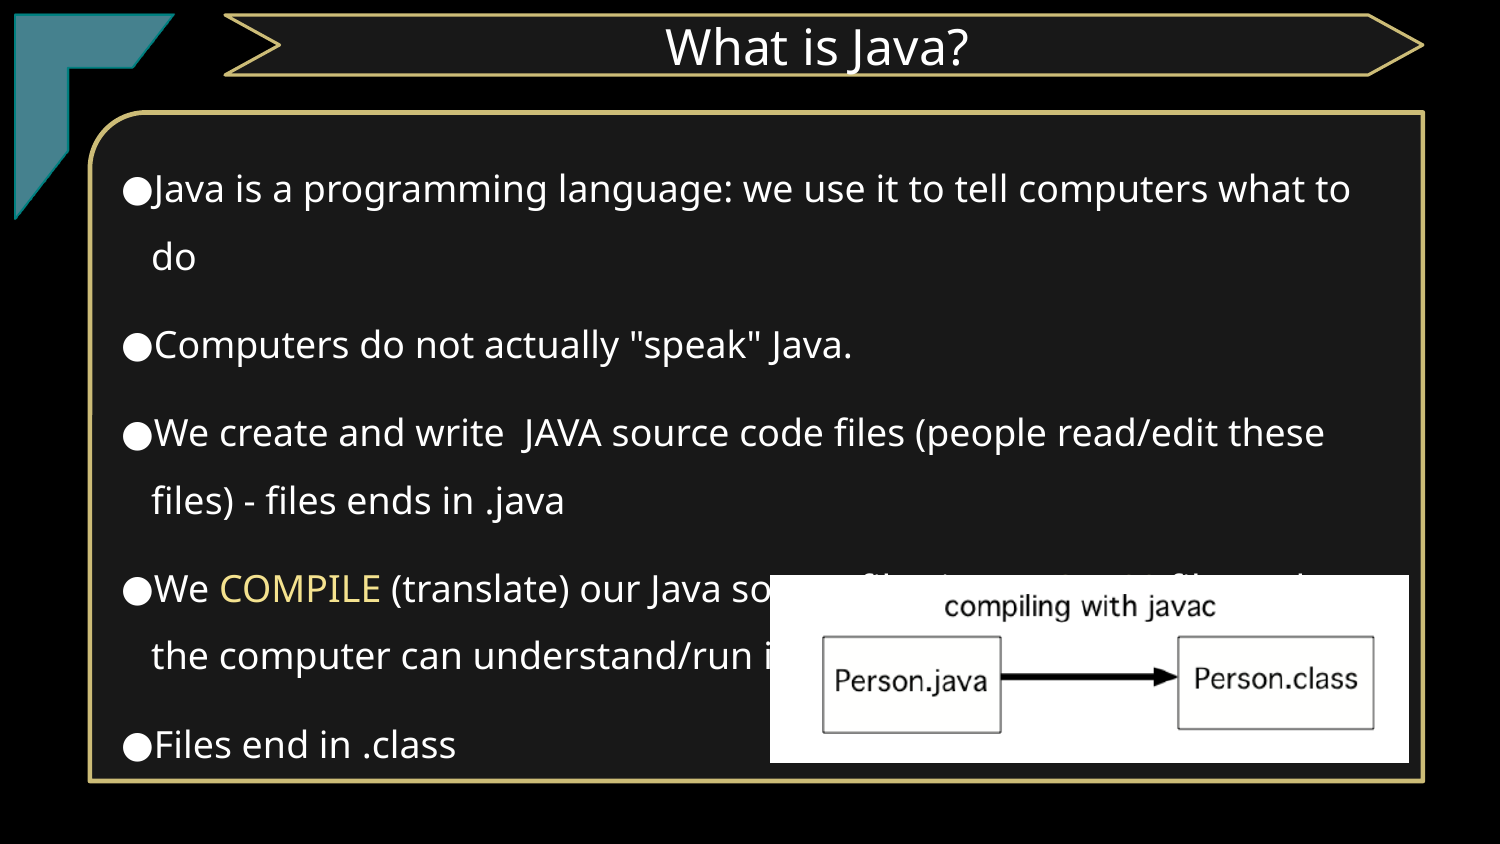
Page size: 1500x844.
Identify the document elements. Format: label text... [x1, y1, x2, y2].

text_box Java is a programming language: we use it to tell computers what to do Computers do not actually "speak" Java. We create and write JAVA source code files (people read/edit these files) - files ends in .java We COMPILE (translate) our Java source files into a CLASS file so that the computer can understand/run it. Files end in .class [89, 112, 1423, 782]
text_box TClark [15, 15, 174, 219]
picture [0, 0, 1500, 844]
text_box What is Java? [224, 14, 1423, 75]
